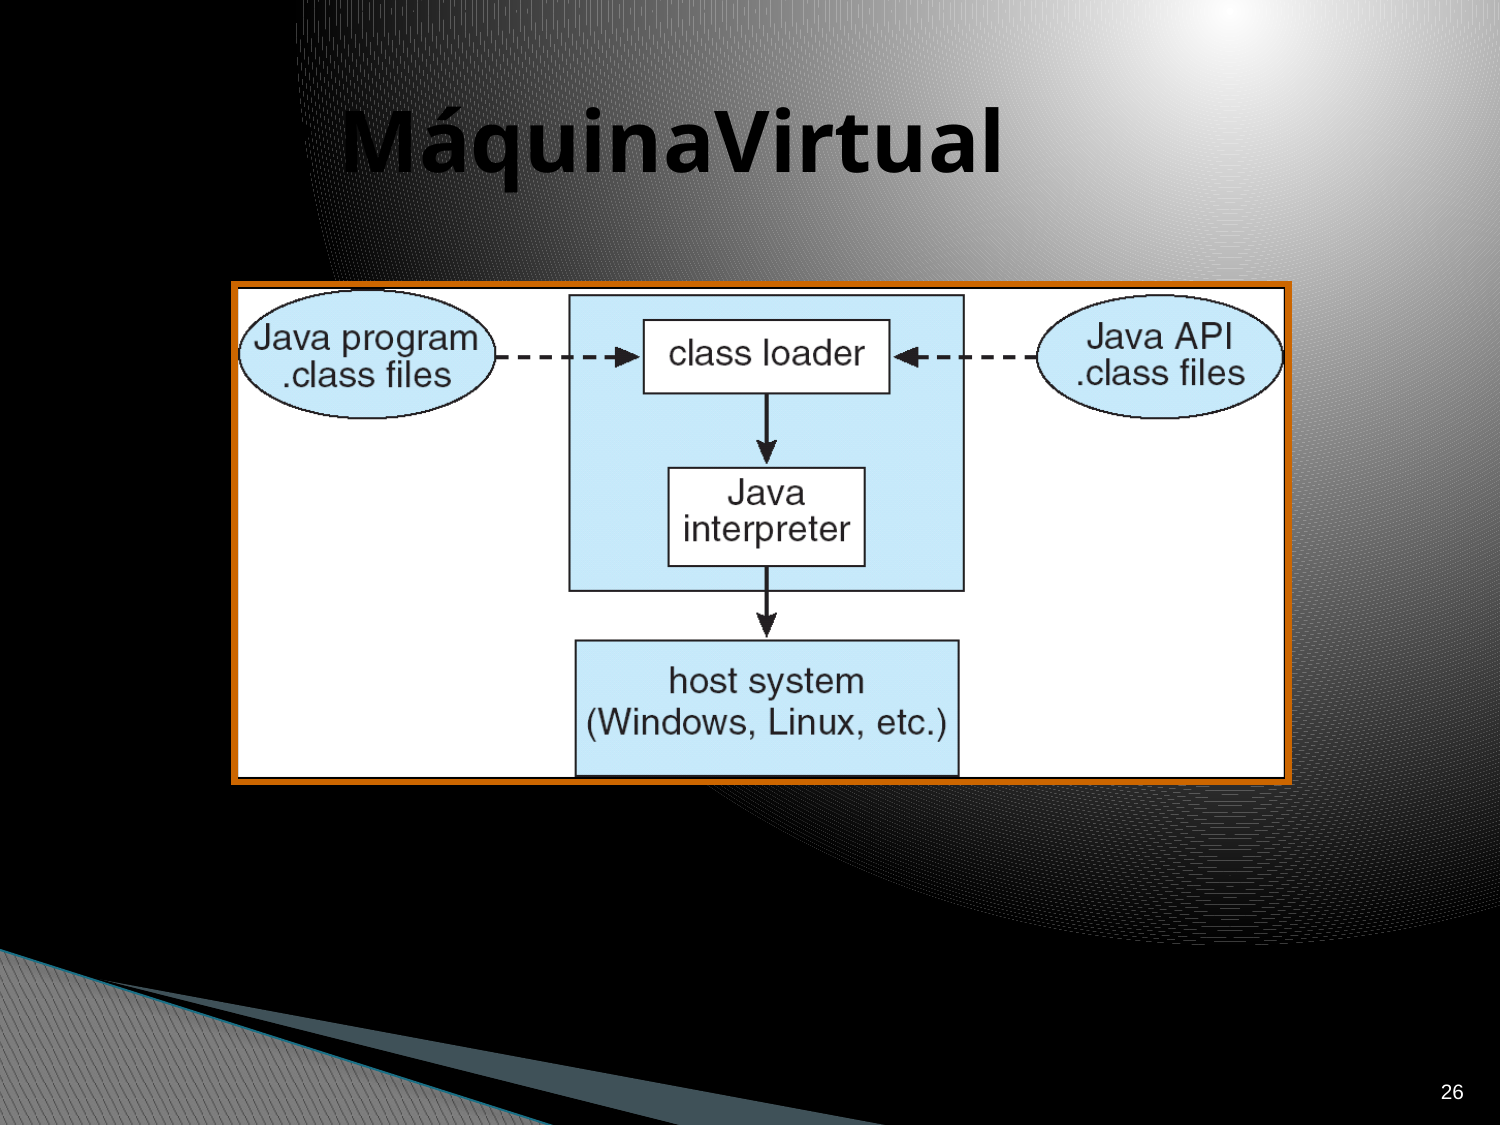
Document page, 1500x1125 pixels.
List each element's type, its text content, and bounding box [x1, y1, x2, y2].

picture [237, 286, 1286, 780]
title Java : MáquinaVirtual [75, 45, 1425, 233]
slide_number 26 [1418, 1051, 1479, 1112]
picture [0, 952, 543, 1125]
